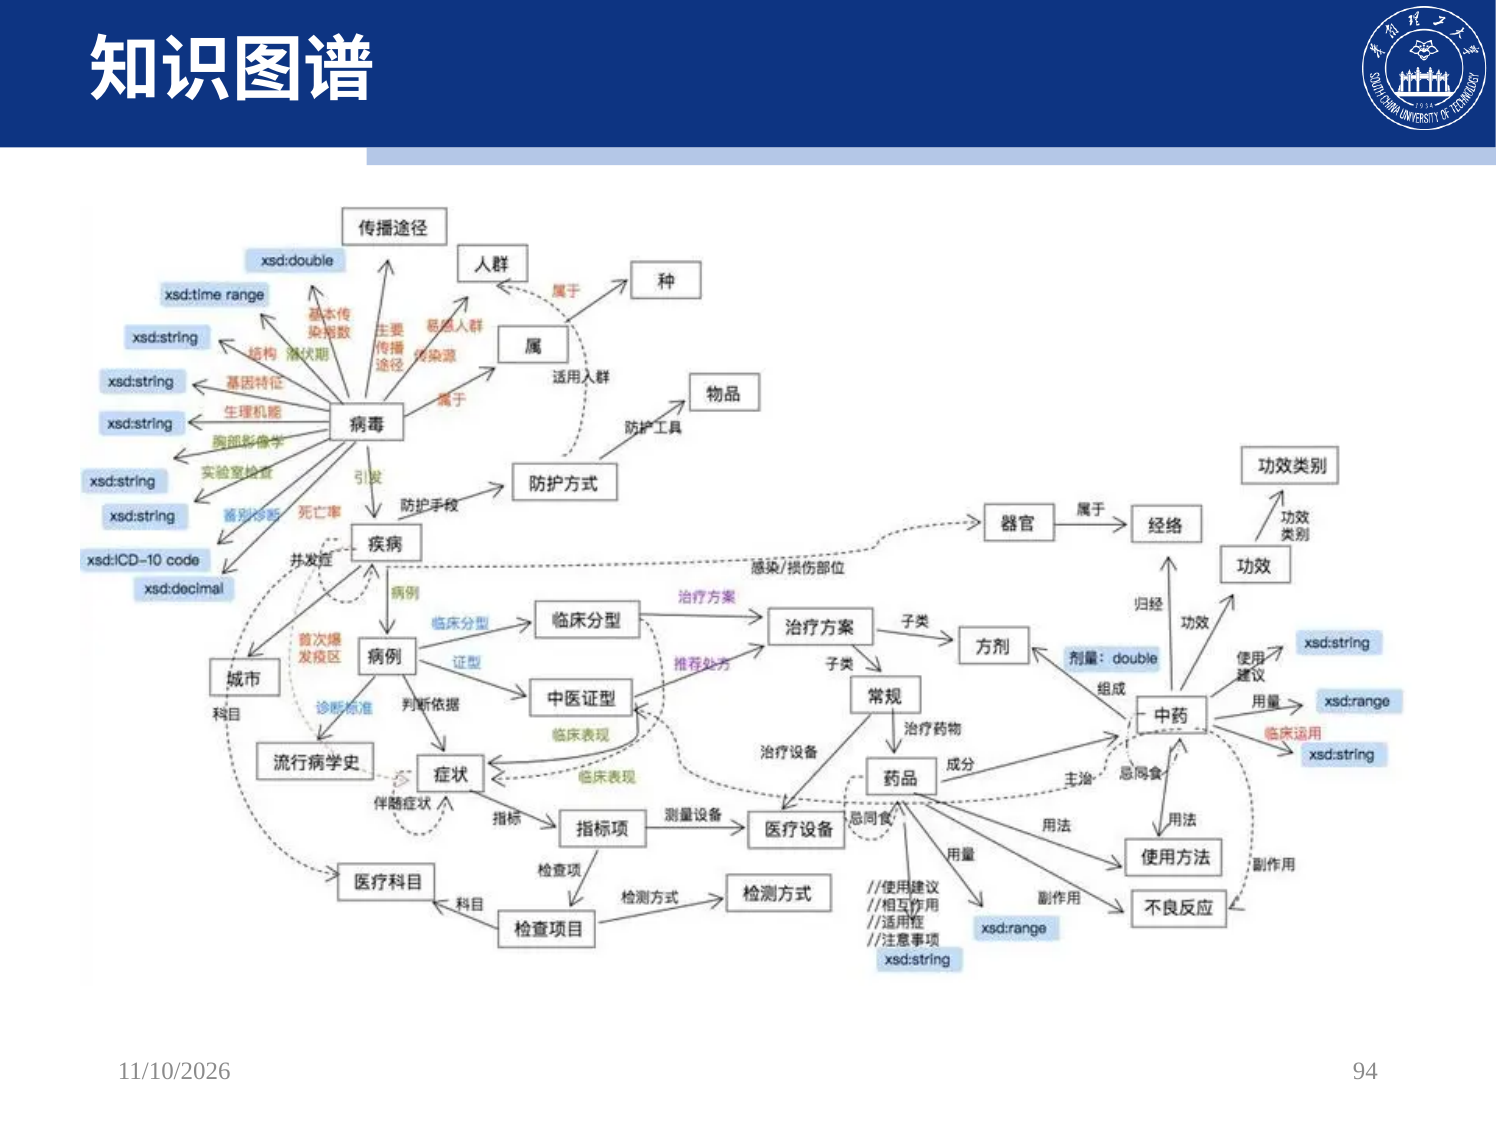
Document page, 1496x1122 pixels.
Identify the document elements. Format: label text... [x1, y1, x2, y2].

picture [1354, 0, 1496, 148]
slide_number 94 [1056, 1039, 1393, 1100]
text_box 知识图谱 [74, 25, 1384, 118]
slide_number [102, 1039, 440, 1100]
picture [80, 206, 1416, 986]
